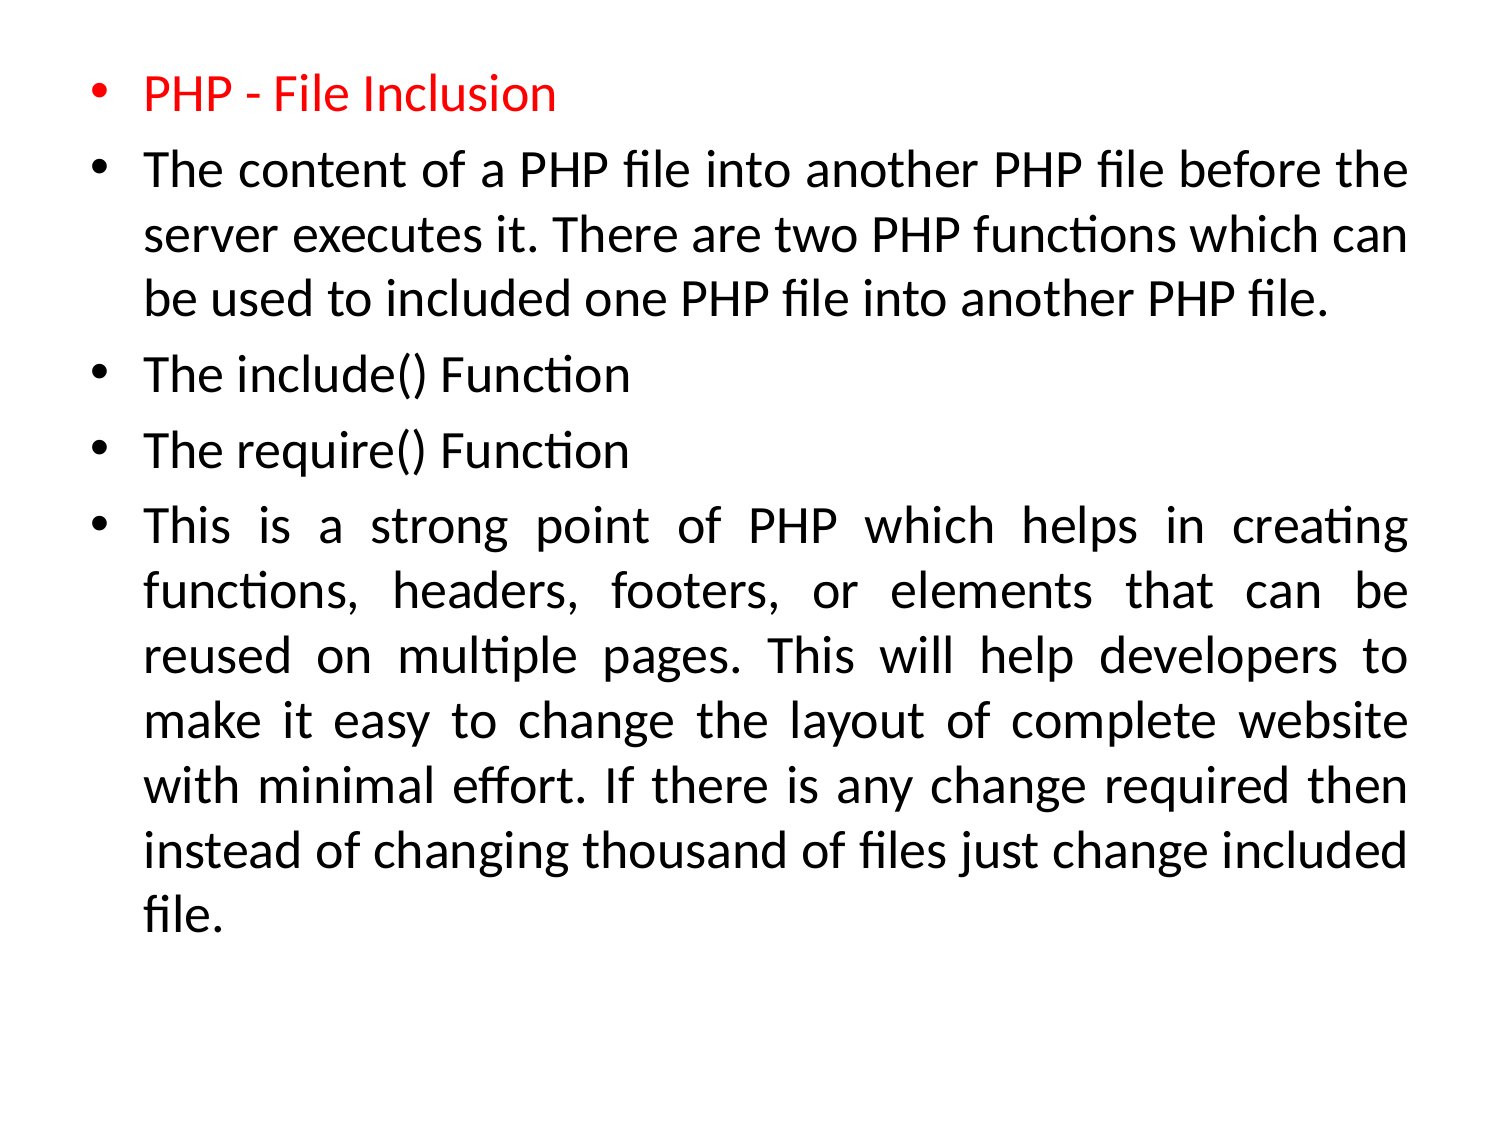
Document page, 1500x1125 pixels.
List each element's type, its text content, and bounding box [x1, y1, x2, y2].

list PHP - File Inclusion The content of a PHP file into another PHP file before the server executes it. There are two PHP functions which can be used to included one PHP file into another PHP file. The include() Function The require() Function This is a strong point of PHP which helps in creating functions, headers, footers, or elements that can be reused on multiple pages. This will help developers to make it easy to change the layout of complete website with minimal effort. If there is any change required then instead of changing thousand of files just change included file. [75, 50, 1425, 1005]
